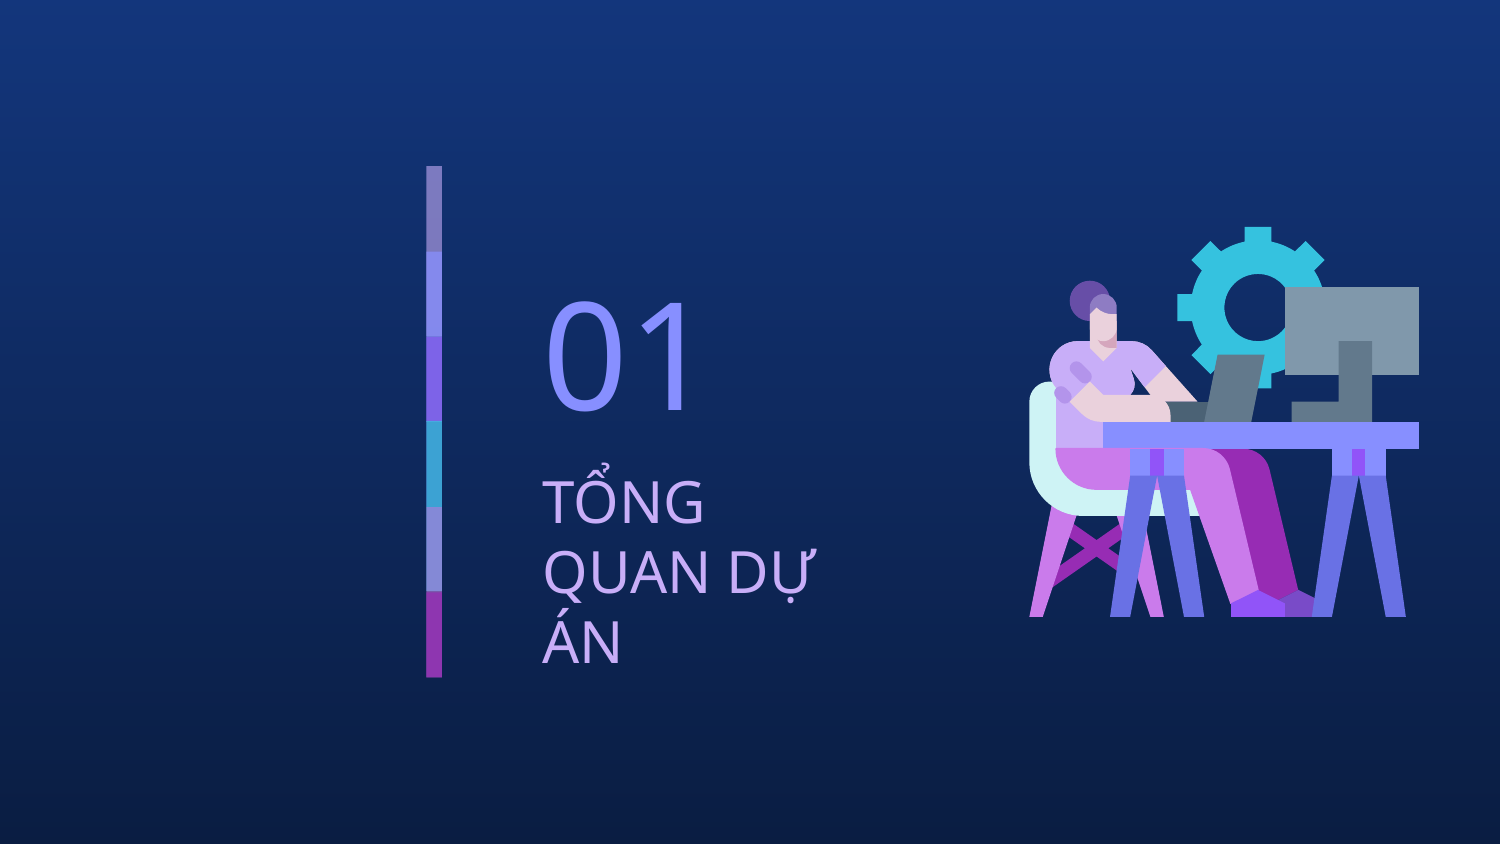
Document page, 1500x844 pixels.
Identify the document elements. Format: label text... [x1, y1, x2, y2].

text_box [425, 165, 443, 678]
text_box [1029, 226, 1420, 618]
title 01 [527, 249, 790, 450]
title TỔNG QUAN DỰ ÁN [527, 450, 852, 595]
